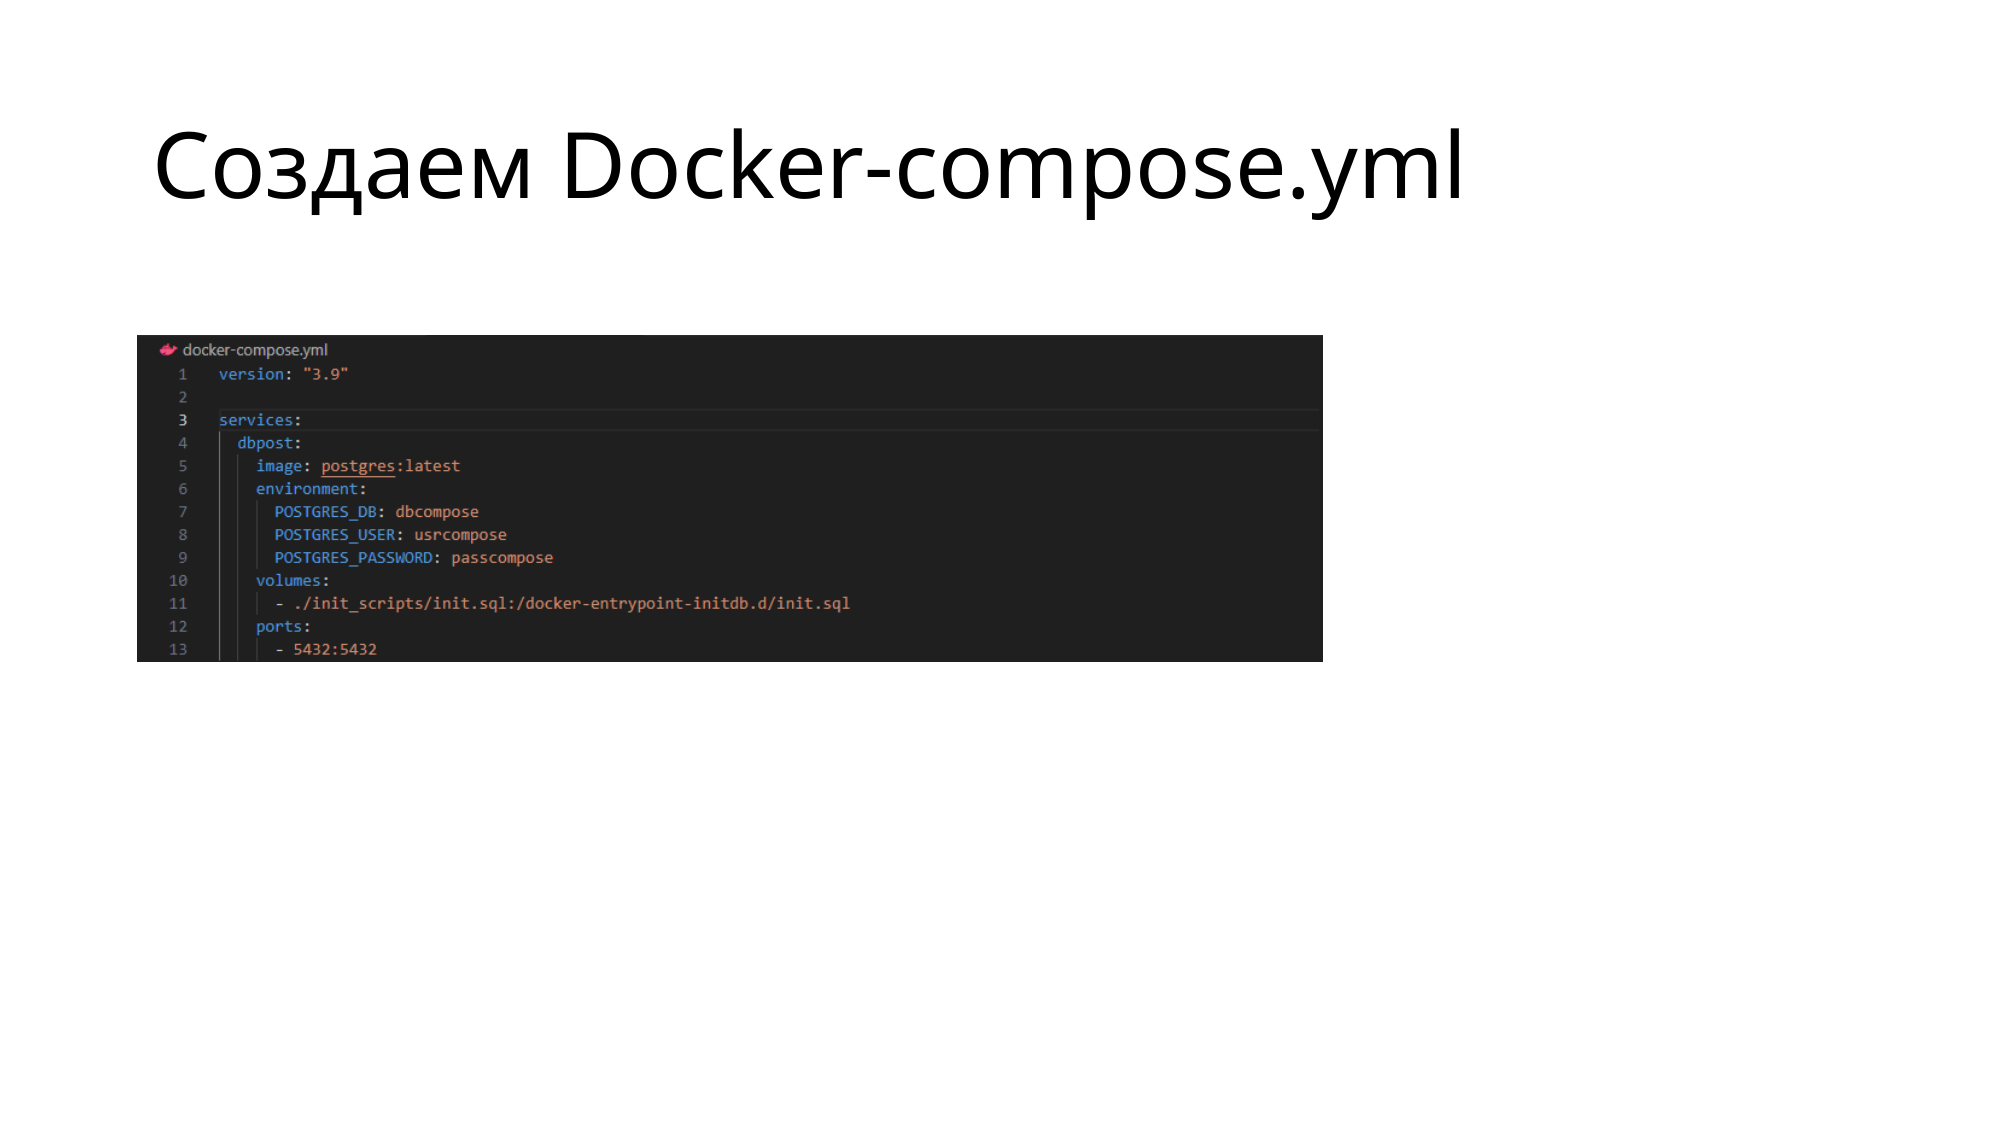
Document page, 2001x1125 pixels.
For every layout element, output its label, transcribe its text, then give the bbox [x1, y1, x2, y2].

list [137, 335, 1323, 663]
title Создаем Docker-compose.yml [137, 59, 1863, 278]
